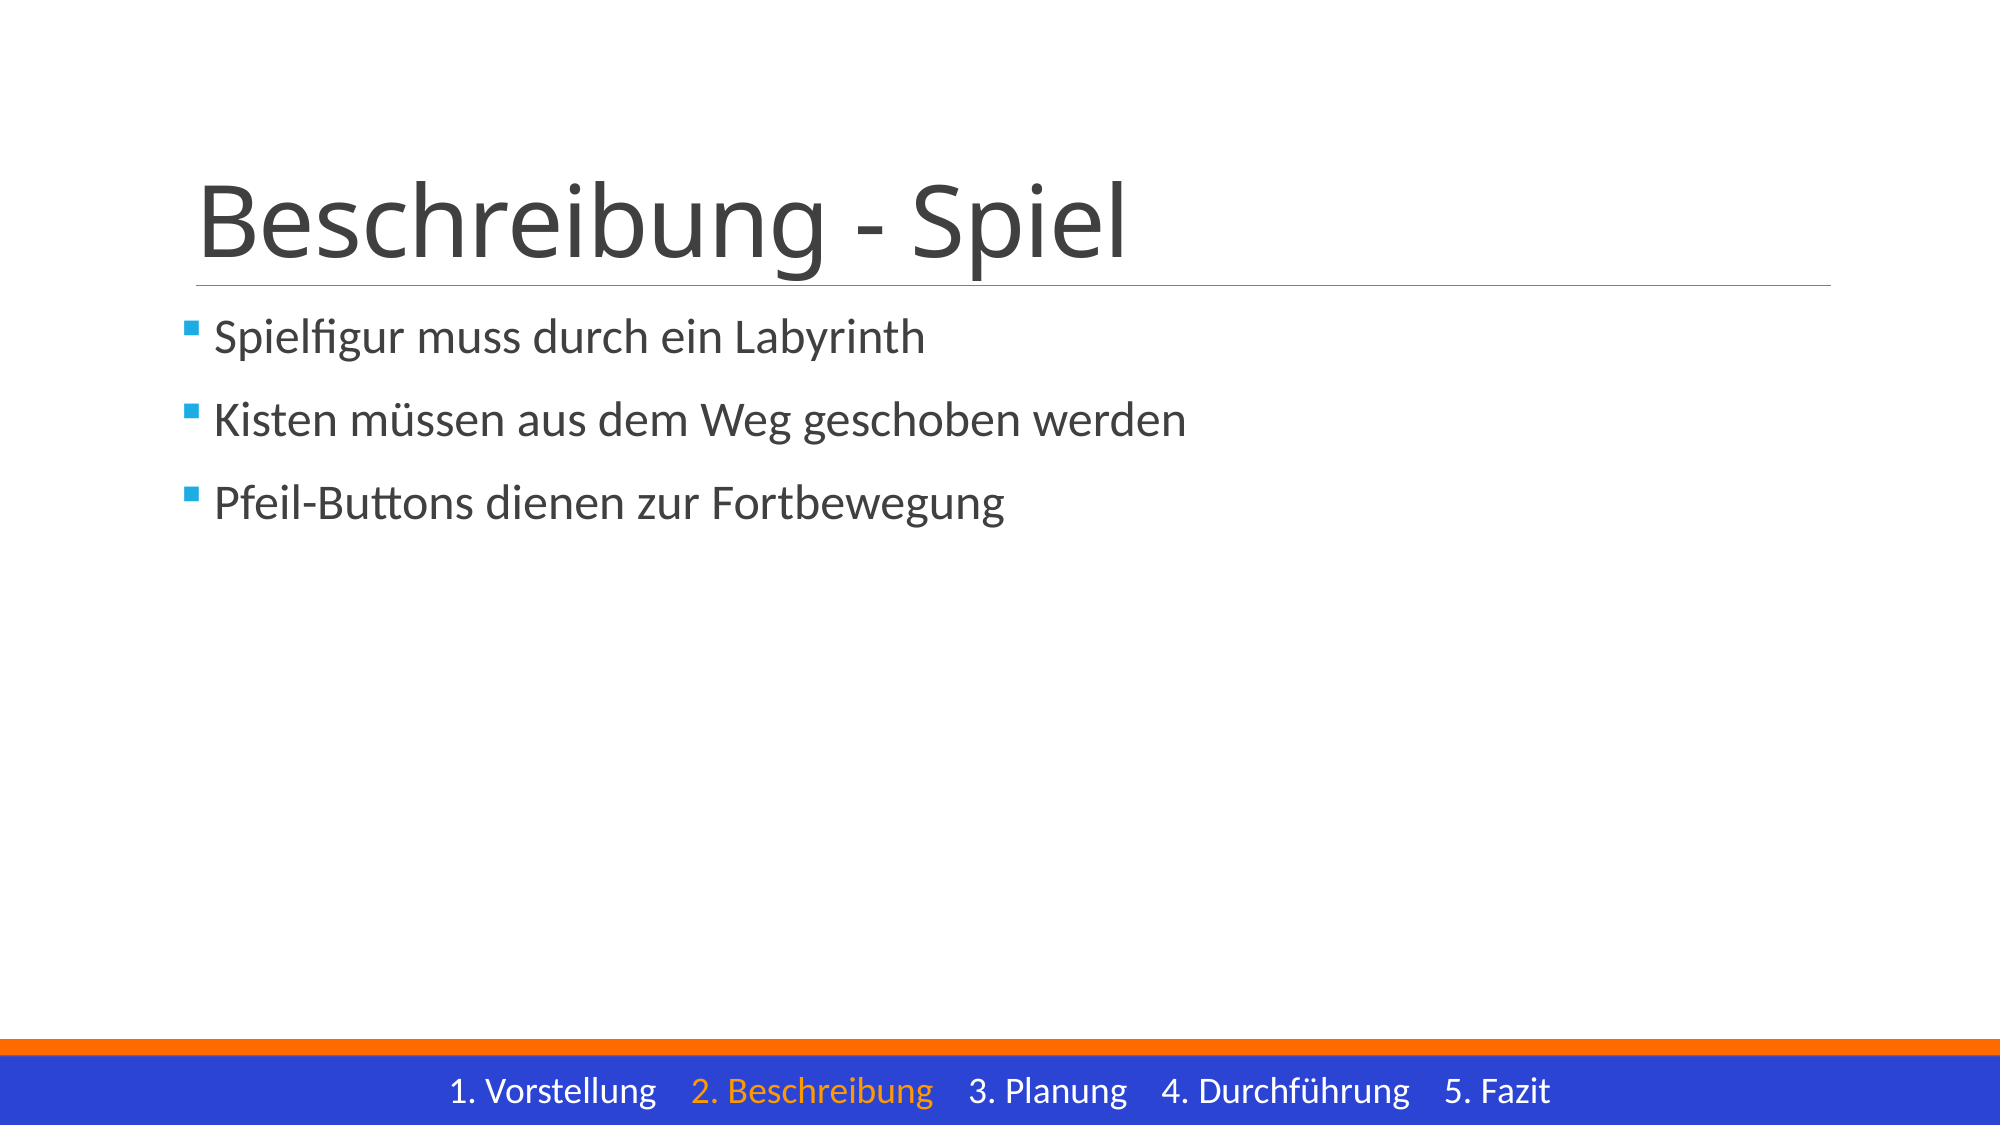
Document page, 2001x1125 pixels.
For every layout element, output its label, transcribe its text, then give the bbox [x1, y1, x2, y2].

picture [0, 1039, 2000, 1125]
list Spielfigur muss durch ein Labyrinth Kisten müssen aus dem Weg geschoben werden Pfeil-Buttons dienen zur Fortbewegung [180, 302, 1830, 963]
title Beschreibung - Spiel [180, 47, 1830, 285]
